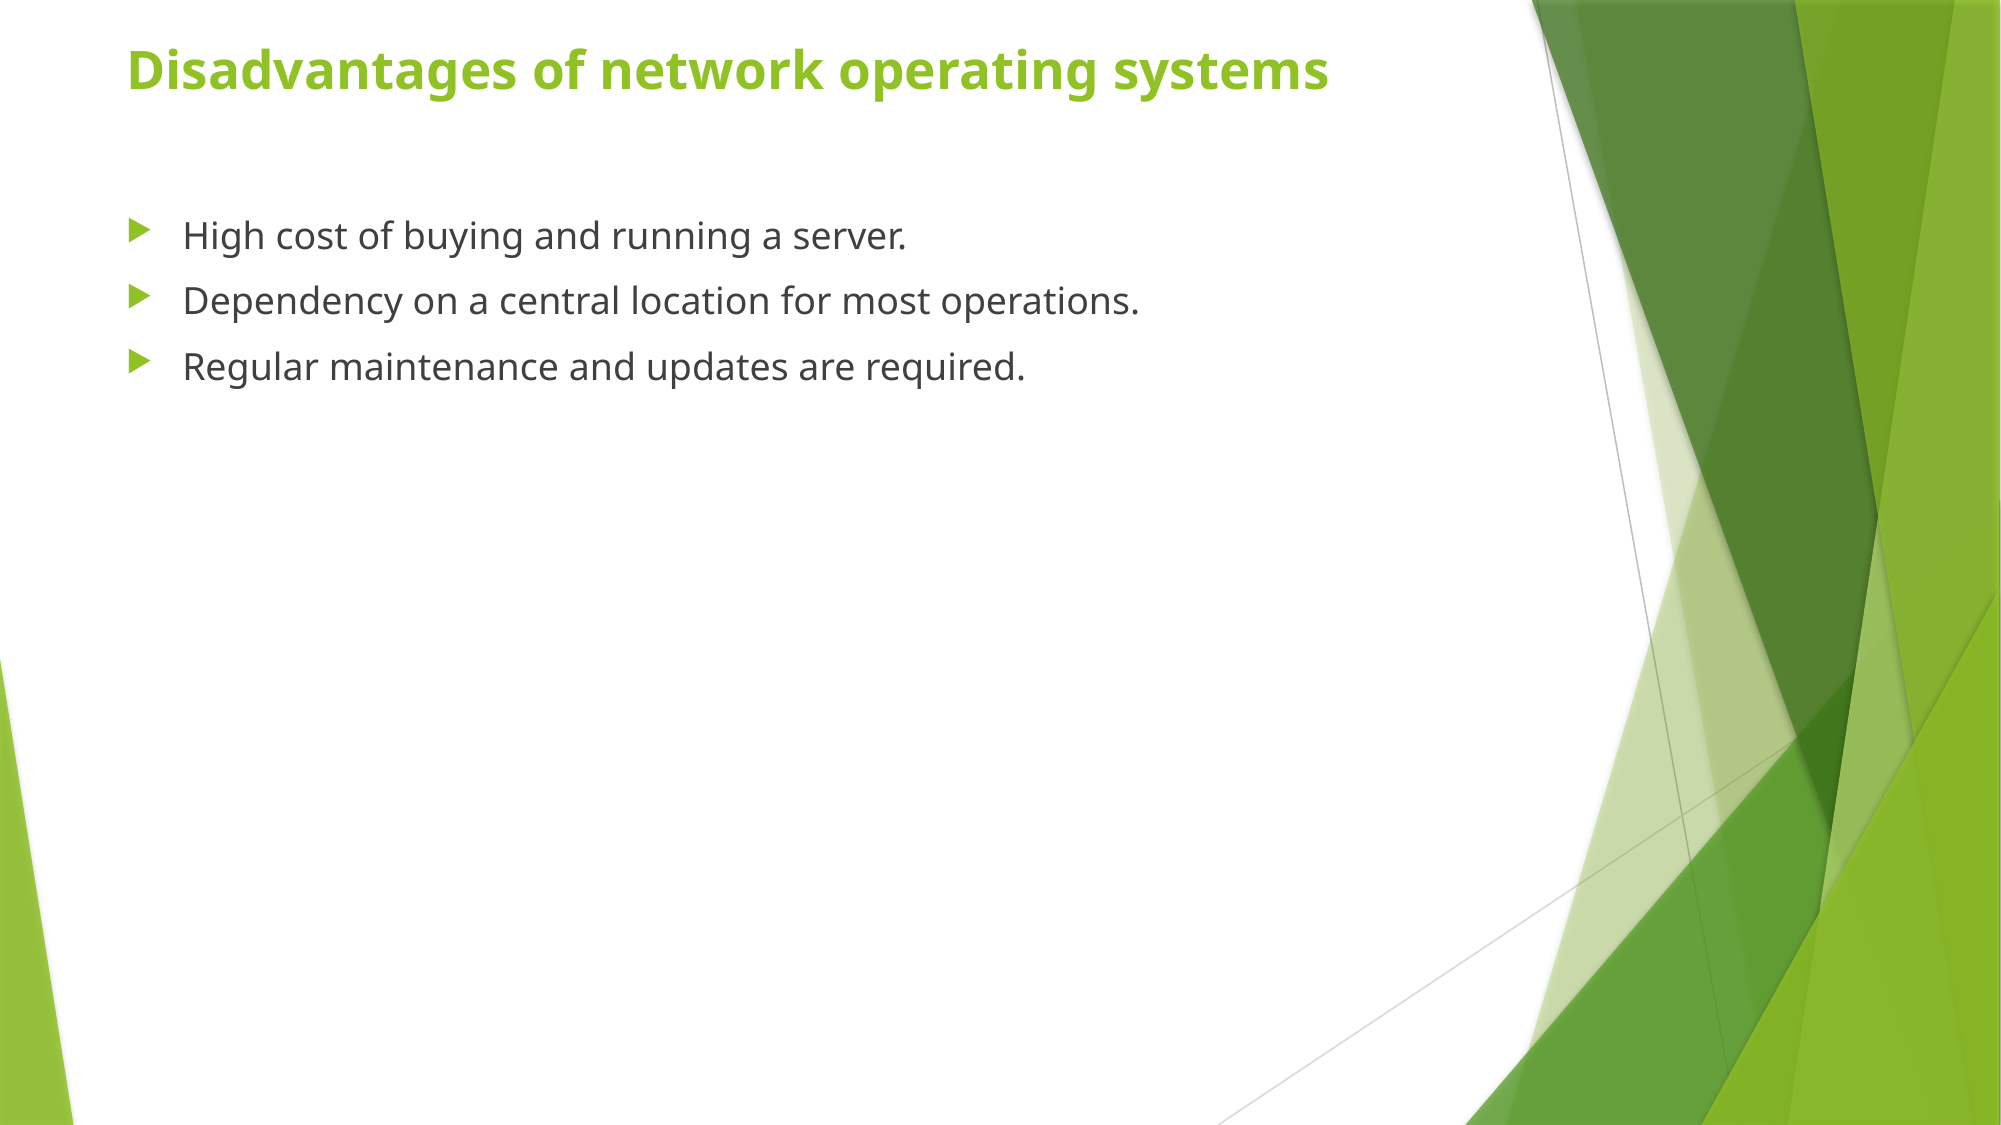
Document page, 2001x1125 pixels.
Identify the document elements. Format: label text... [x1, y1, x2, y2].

list High cost of buying and running a server. Dependency on a central location for most operations. Regular maintenance and updates are required. [111, 204, 1522, 991]
title Disadvantages of network operating systems [111, 28, 1522, 175]
